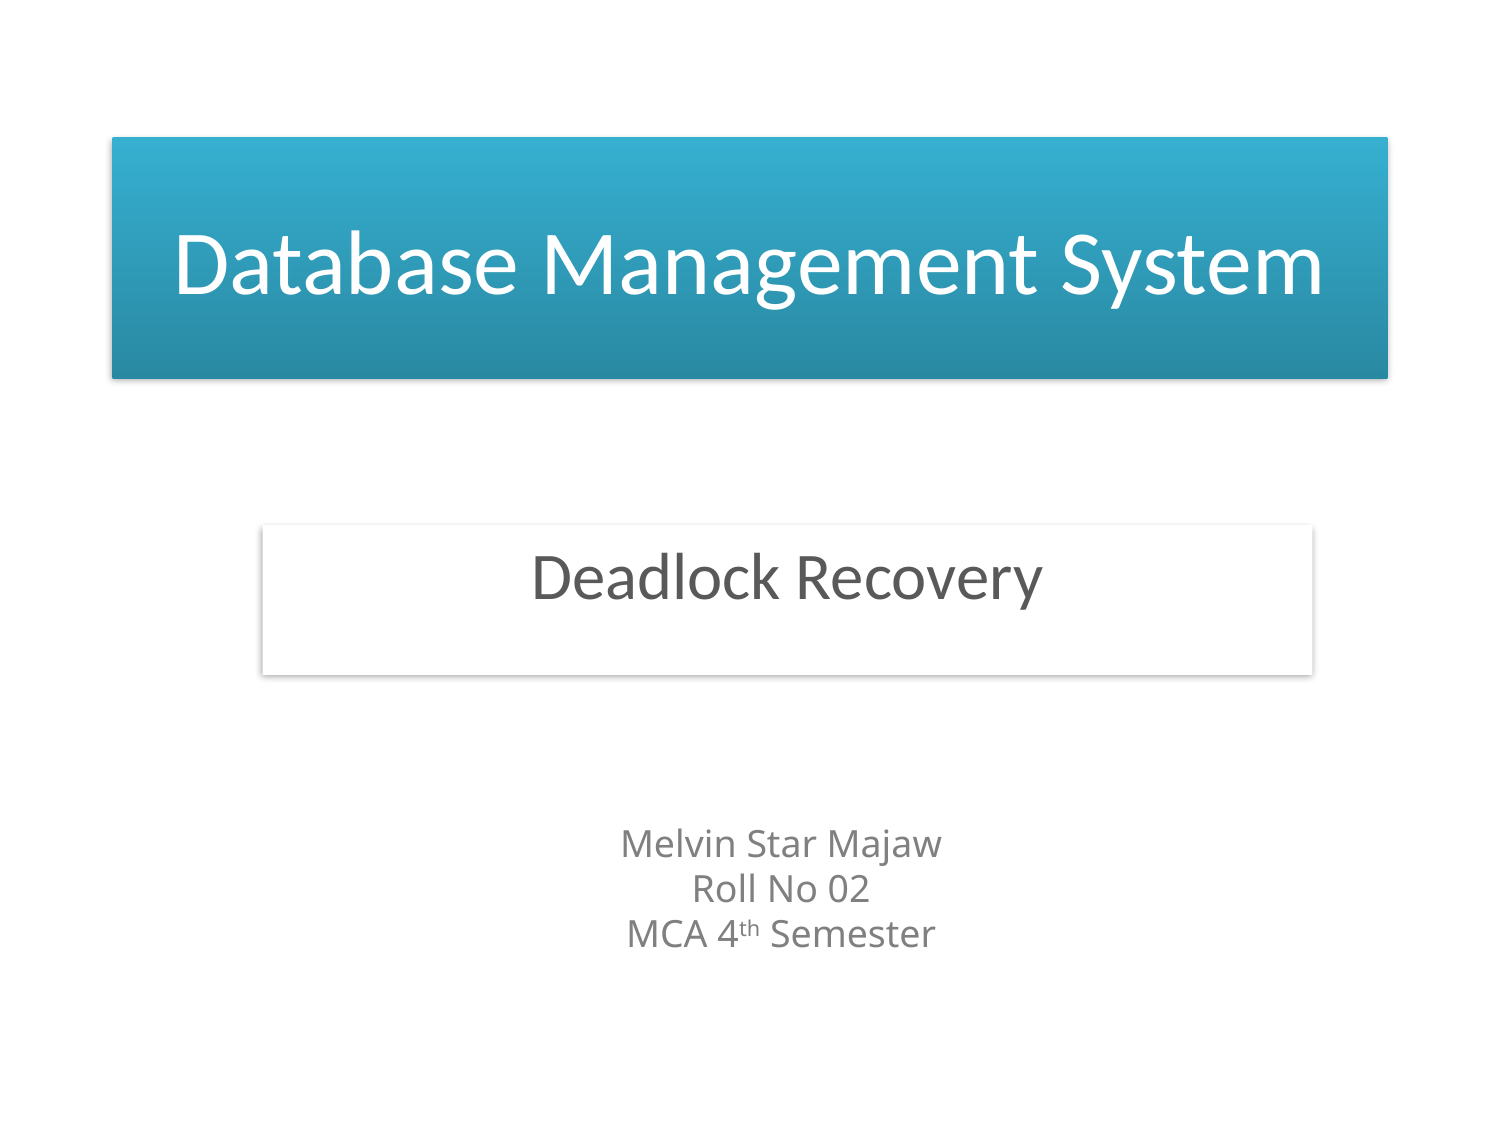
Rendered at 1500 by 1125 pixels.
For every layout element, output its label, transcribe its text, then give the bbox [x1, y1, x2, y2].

title Database Management System [112, 137, 1388, 379]
subtitle Deadlock Recovery [262, 525, 1313, 675]
text_box Melvin Star Majaw Roll No 02 MCA 4th Semester [262, 812, 1300, 963]
